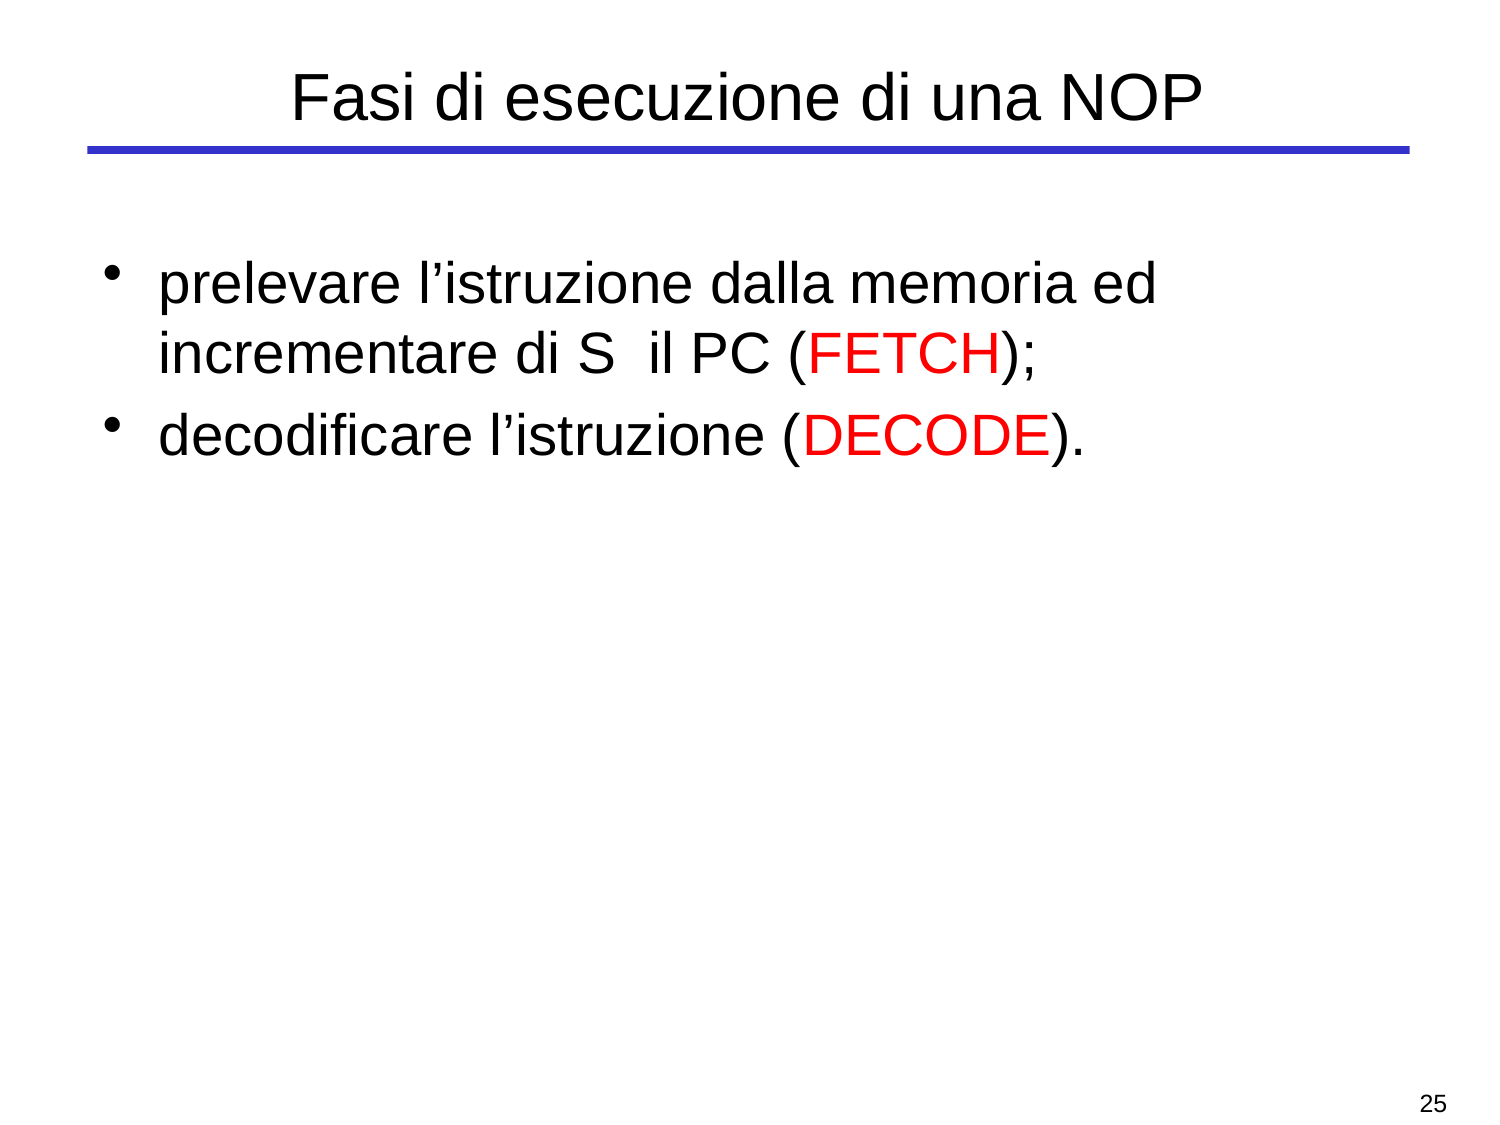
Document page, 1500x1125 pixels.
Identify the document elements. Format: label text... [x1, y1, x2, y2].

title Fasi di esecuzione di una NOP [91, 37, 1405, 151]
list prelevare l’istruzione dalla memoria ed incrementare di S il PC (FETCH); decodificare l’istruzione (DECODE). [87, 237, 1400, 963]
slide_number 24 [1149, 1049, 1463, 1125]
